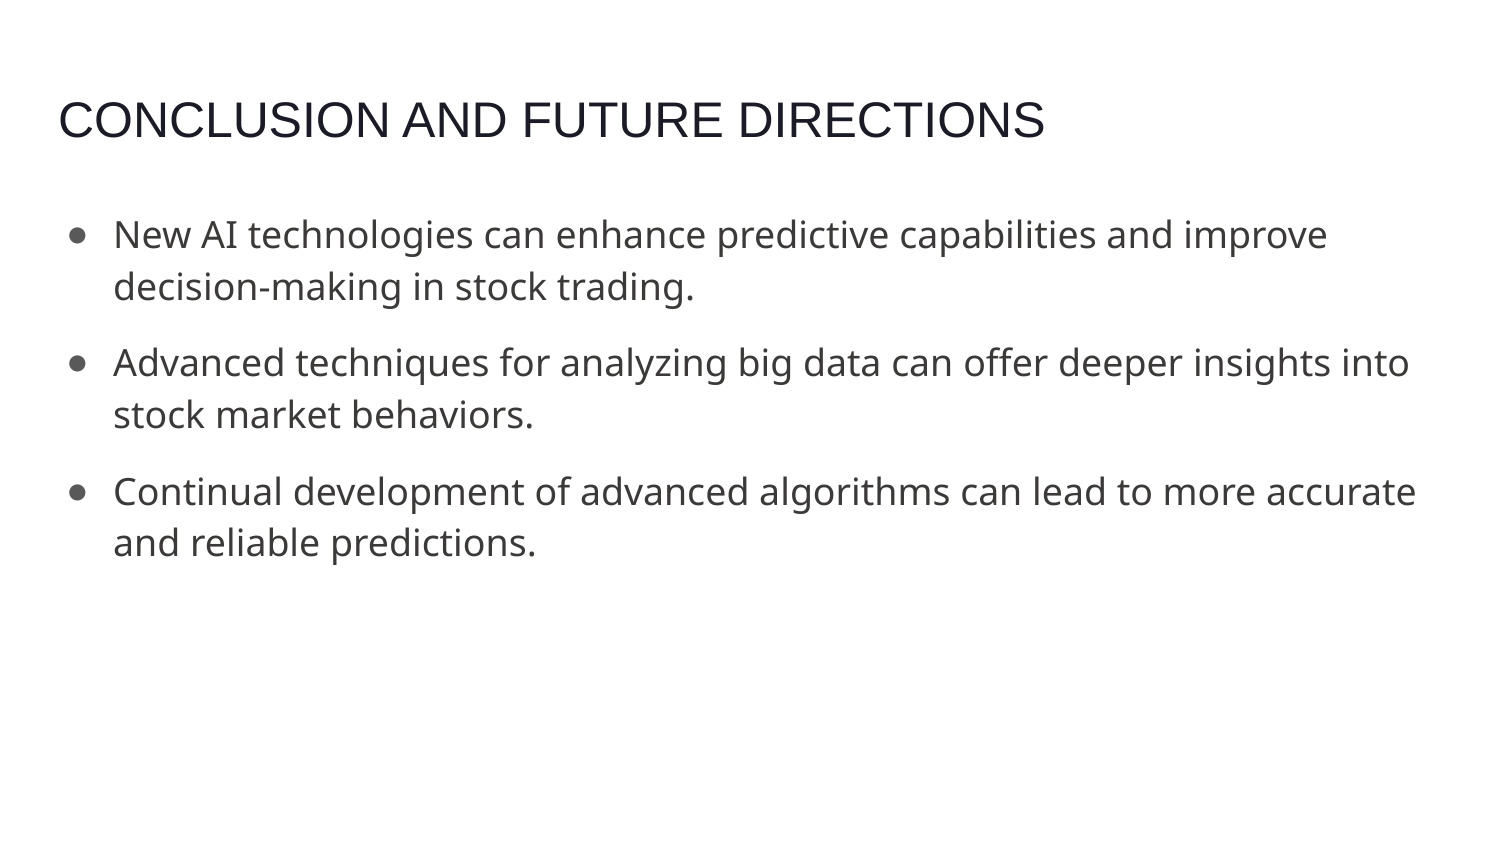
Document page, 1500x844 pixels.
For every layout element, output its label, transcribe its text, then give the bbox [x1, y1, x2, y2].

title CONCLUSION AND FUTURE DIRECTIONS [43, 72, 1441, 167]
list New AI technologies can enhance predictive capabilities and improve decision-making in stock trading. Advanced techniques for analyzing big data can offer deeper insights into stock market behaviors. Continual development of advanced algorithms can lead to more accurate and reliable predictions. [51, 189, 1449, 750]
